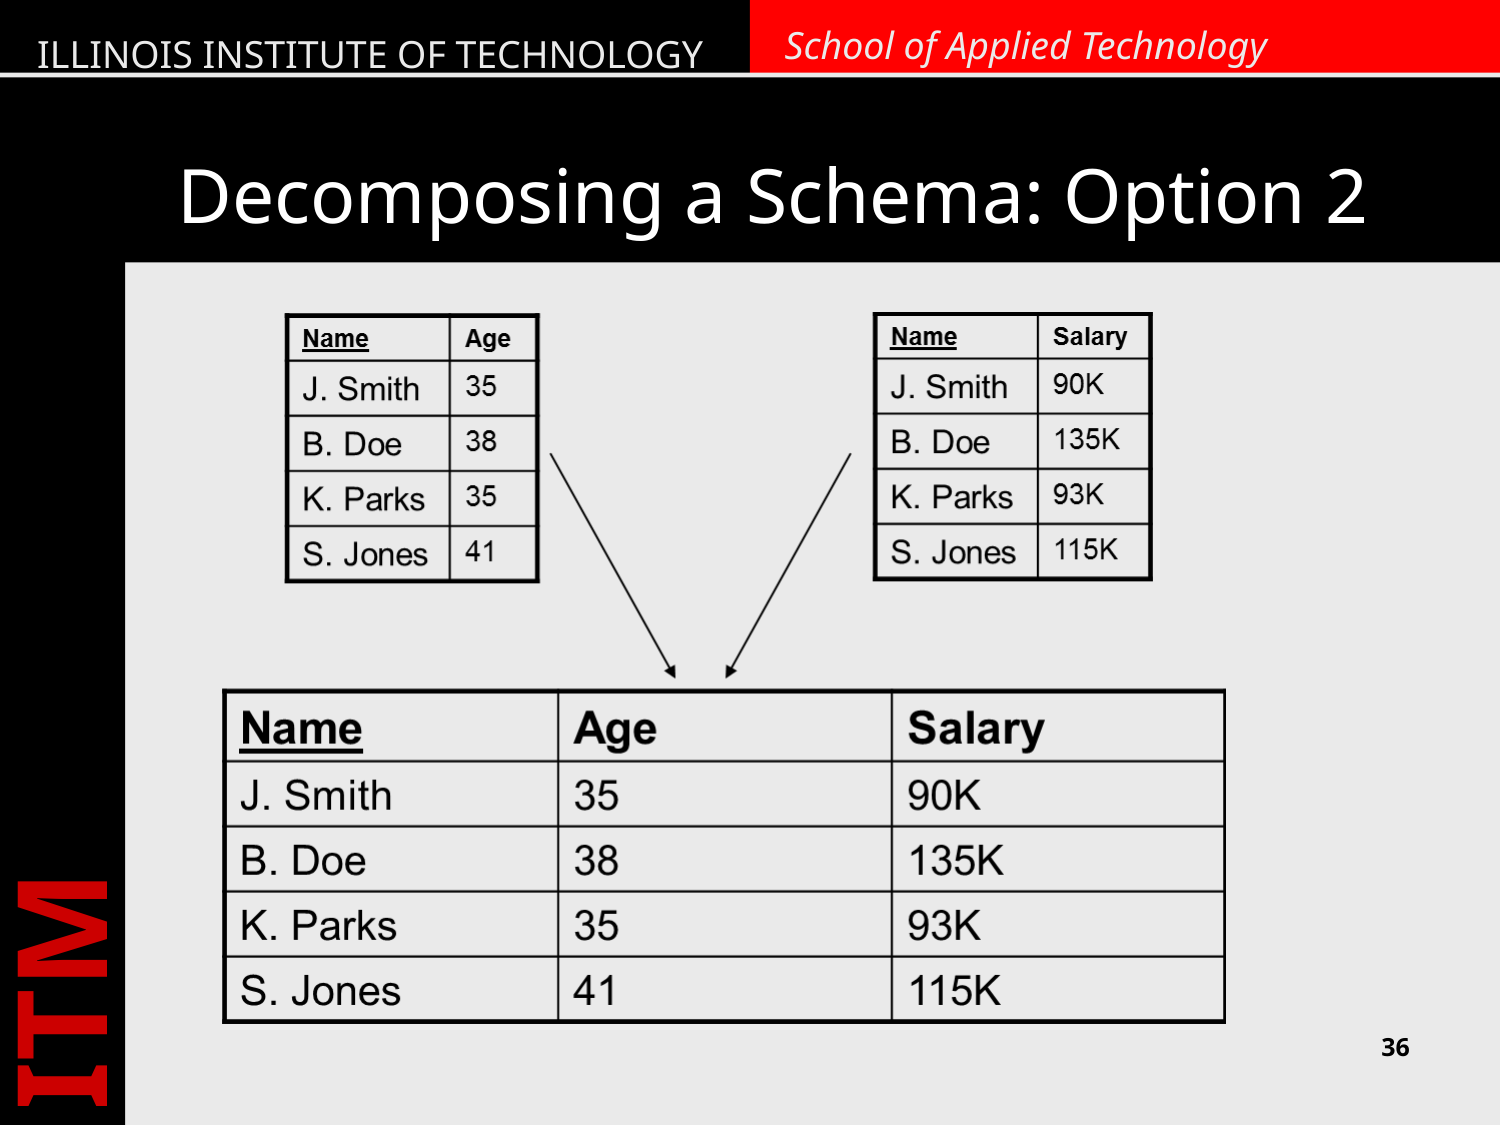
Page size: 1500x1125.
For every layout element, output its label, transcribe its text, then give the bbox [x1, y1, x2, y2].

slide_number 36 [1074, 1024, 1426, 1103]
picture [212, 312, 1226, 1040]
title Decomposing a Schema: Option 2 [162, 124, 1426, 263]
